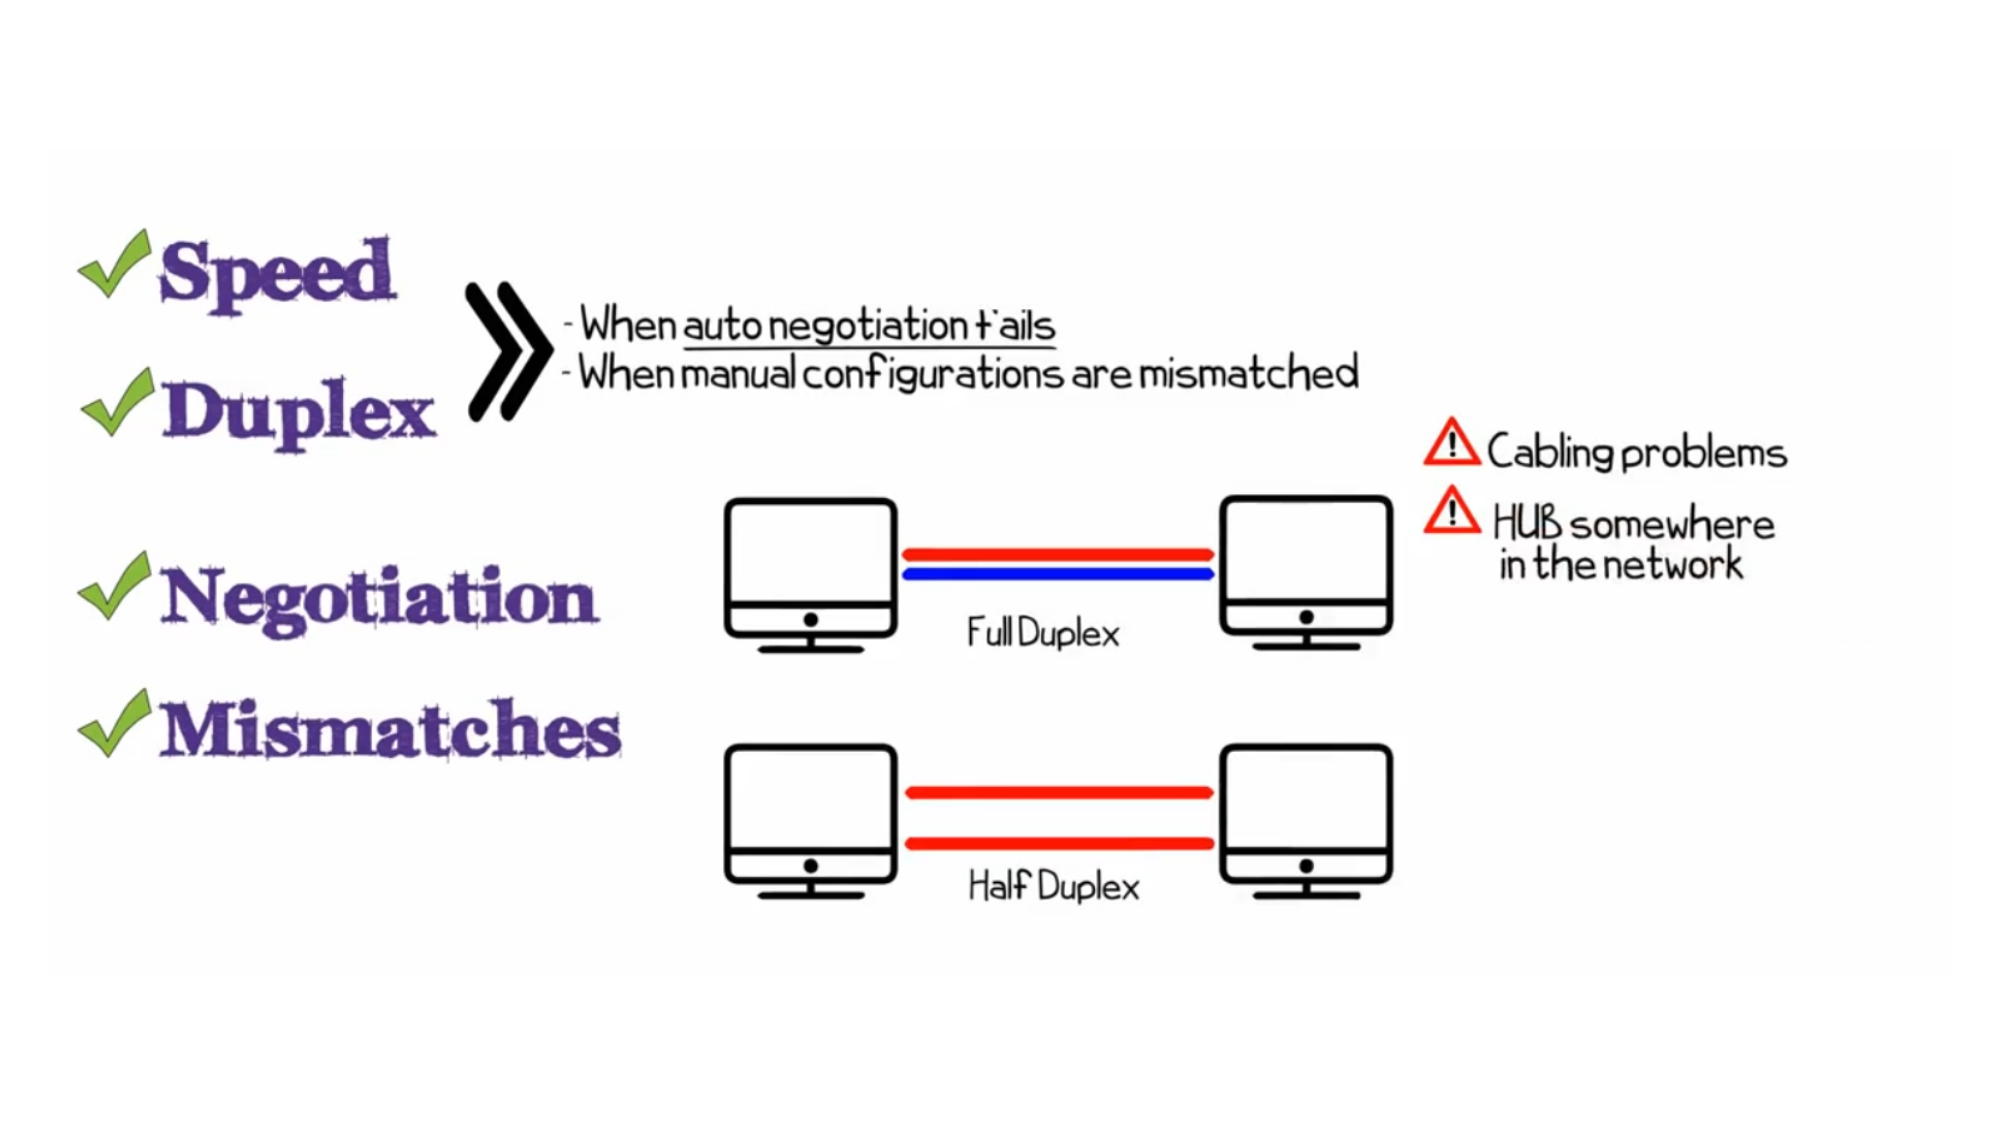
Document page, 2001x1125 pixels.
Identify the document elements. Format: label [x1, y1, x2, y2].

picture [48, 148, 1952, 977]
